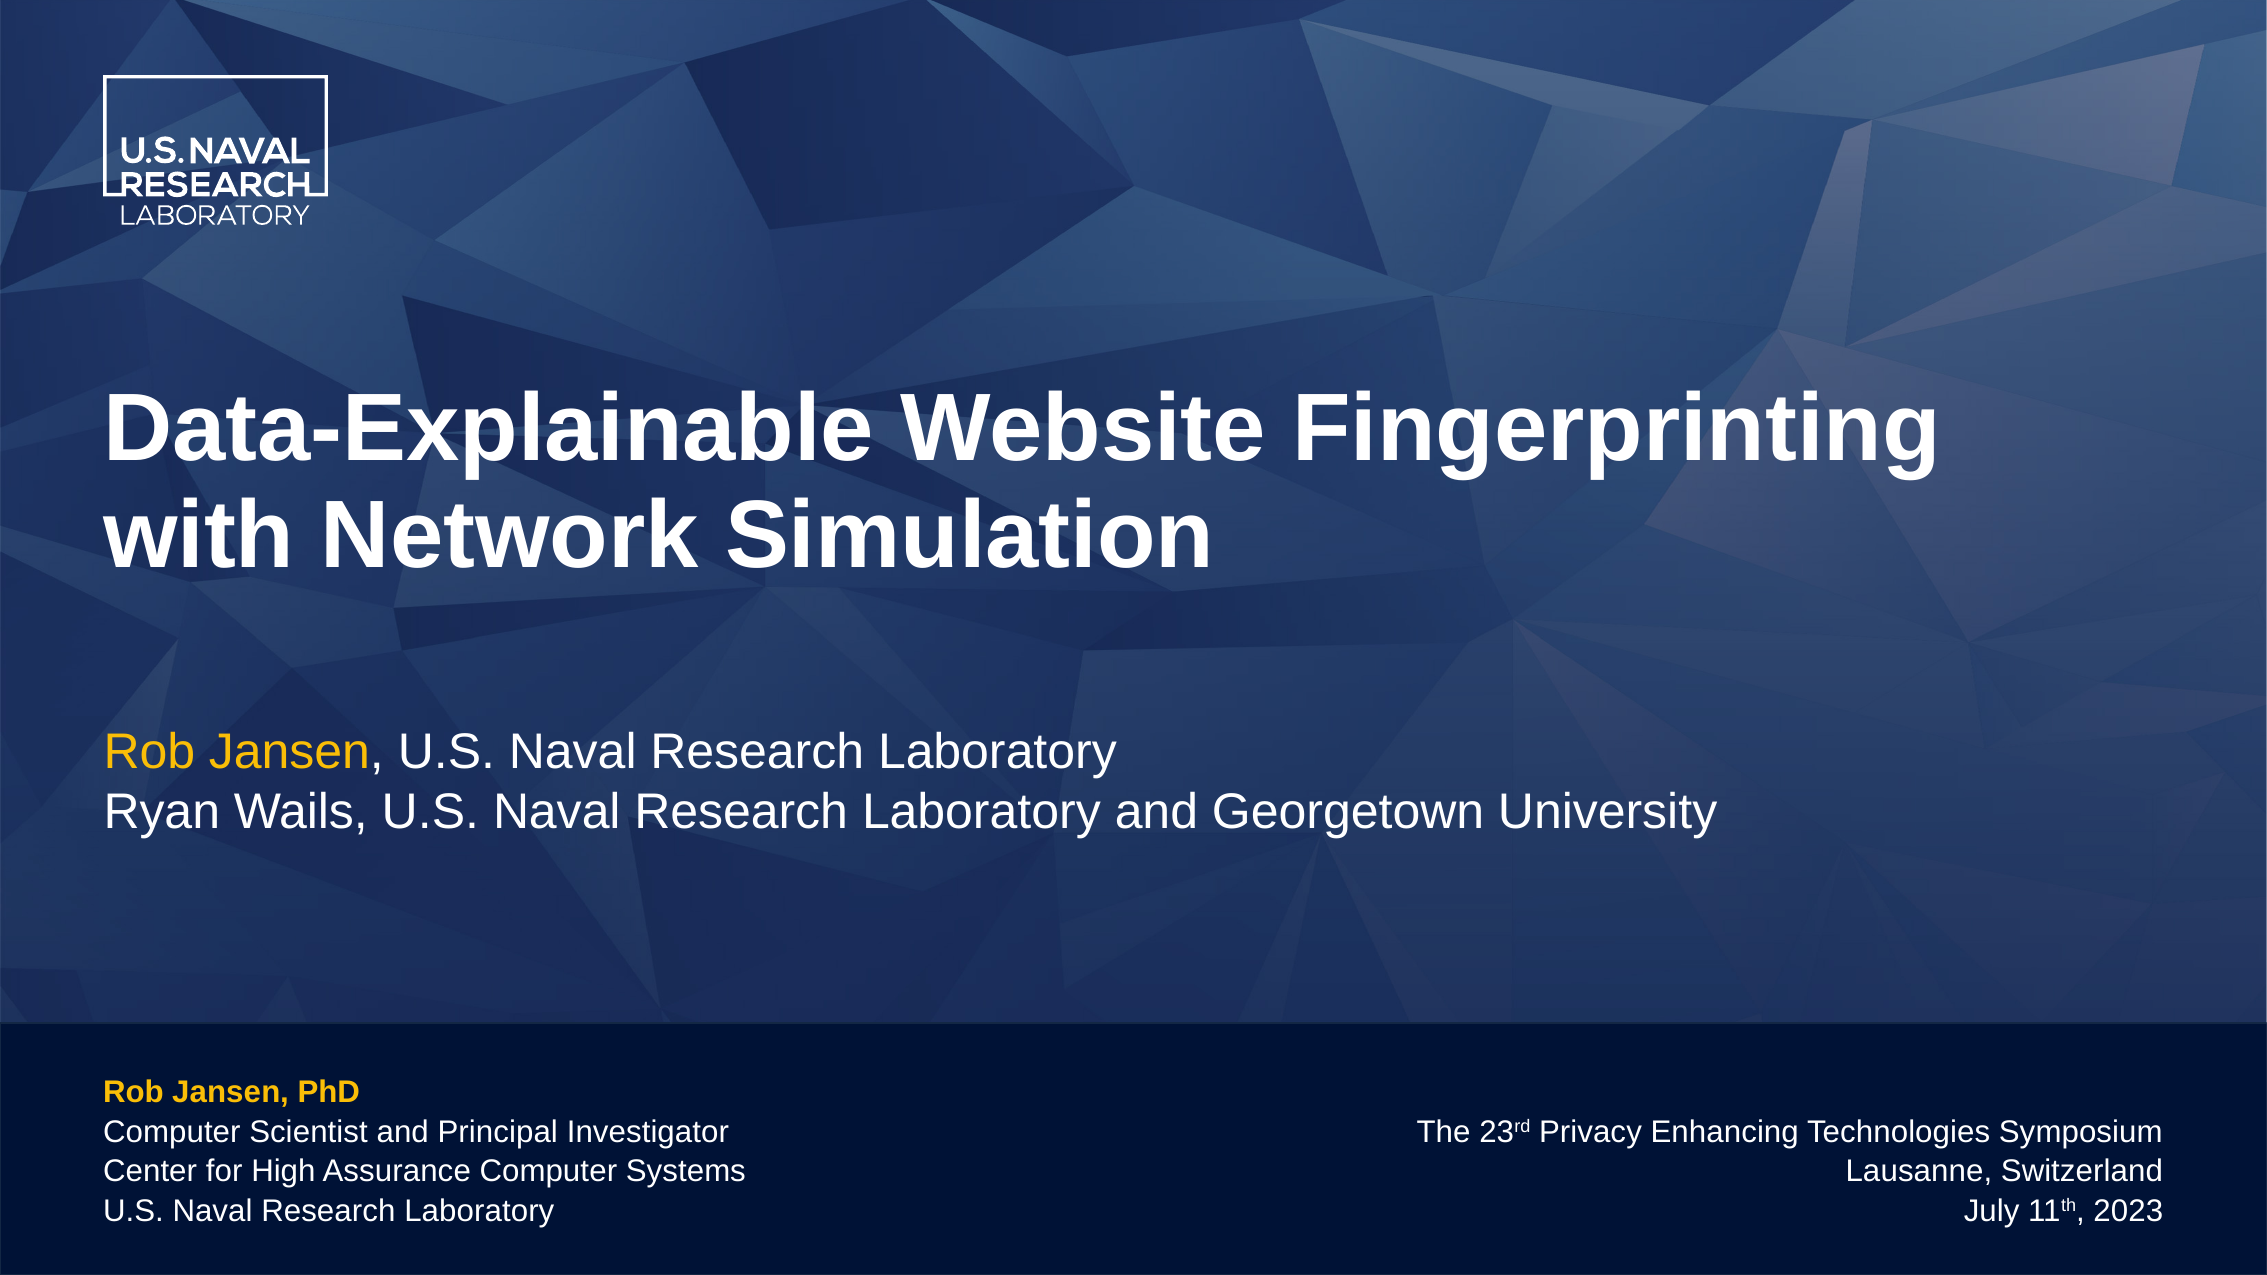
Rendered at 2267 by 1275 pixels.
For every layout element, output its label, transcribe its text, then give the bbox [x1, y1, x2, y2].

picture [0, 0, 2267, 1022]
list Rob Jansen, PhD Computer Scientist and Principal Investigator Center for High Assurance Computer Systems U.S. Naval Research Laboratory [103, 1071, 966, 1228]
title Data-Explainable Website Fingerprinting with Network Simulation [103, 373, 2164, 824]
text_box Rob Jansen, U.S. Naval Research Laboratory Ryan Wails, U.S. Naval Research Laboratory and Georgetown University [88, 710, 1810, 846]
list The 23rd Privacy Enhancing Technologies Symposium Lausanne, Switzerland July 11th, 2023 [1176, 1071, 2164, 1228]
